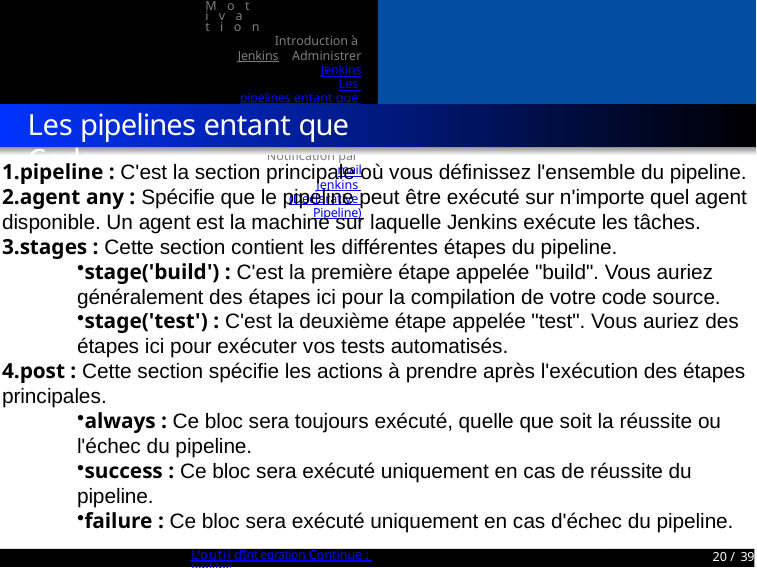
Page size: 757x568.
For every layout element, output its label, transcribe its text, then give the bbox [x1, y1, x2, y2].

text_box pipeline : C'est la section principale où vous définissez l'ensemble du pipeline. agent any : Spécifie que le pipeline peut être exécuté sur n'importe quel agent disponible. Un agent est la machine sur laquelle Jenkins exécute les tâches. stages : Cette section contient les différentes étapes du pipeline. stage('build') : C'est la première étape appelée "build". Vous auriez généralement des étapes ici pour la compilation de votre code source. stage('test') : C'est la deuxième étape appelée "test". Vous auriez des étapes ici pour exécuter vos tests automatisés. post : Cette section spécifie les actions à prendre après l'exécution des étapes principales. always : Ce bloc sera toujours exécuté, quelle que soit la réussite ou l'échec du pipeline. success : Ce bloc sera exécuté uniquement en cas de réussite du pipeline. failure : Ce bloc sera exécuté uniquement en cas d'échec du pipeline. [0, 162, 757, 566]
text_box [0, 0, 757, 155]
